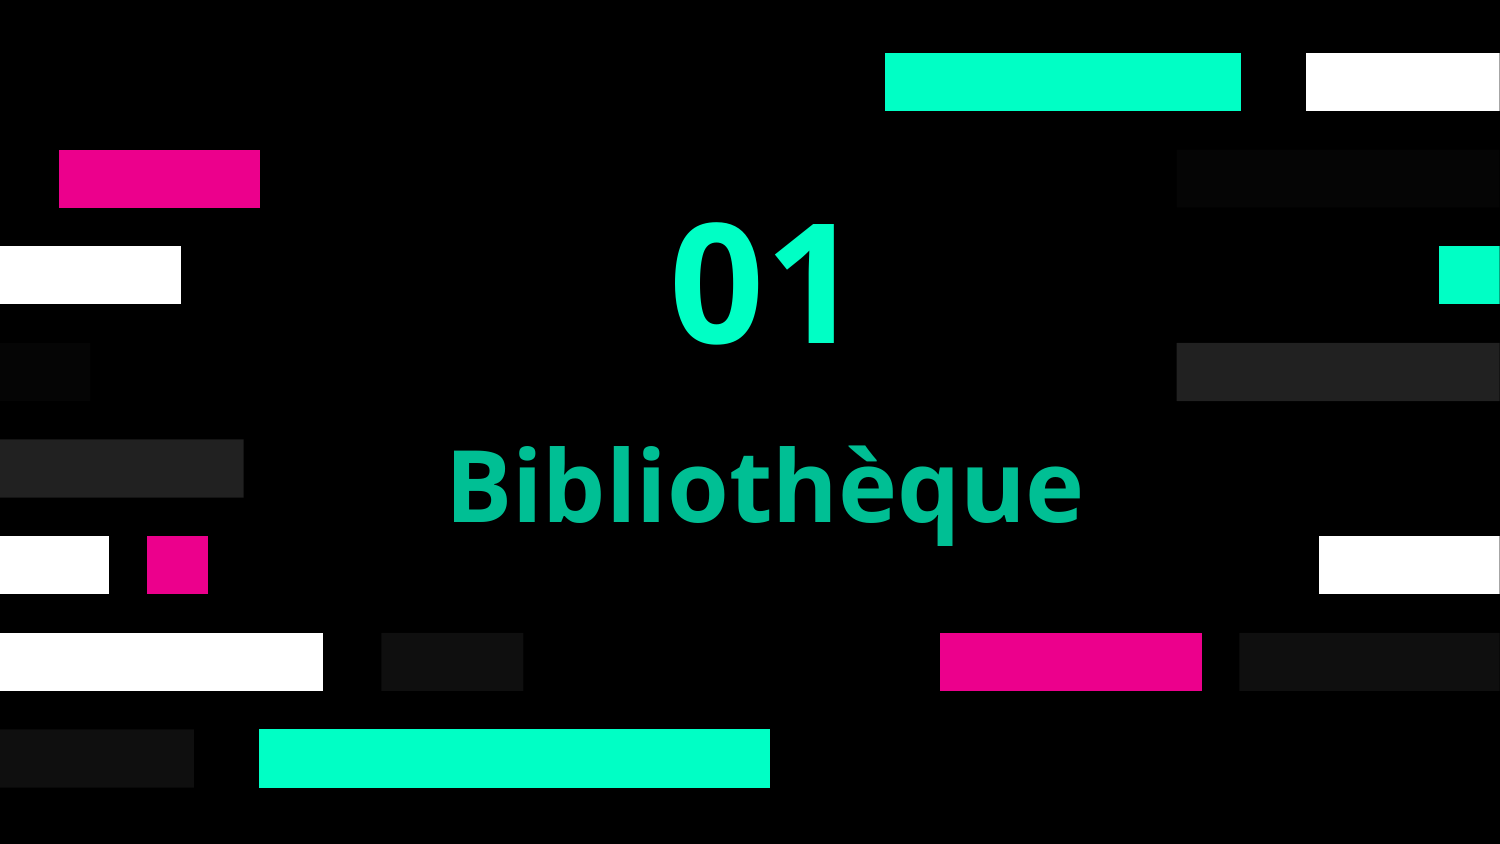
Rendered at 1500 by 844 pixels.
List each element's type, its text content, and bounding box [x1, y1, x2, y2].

text_box 01 [74, 296, 1457, 378]
text_box Bibliothèque [74, 445, 1457, 519]
